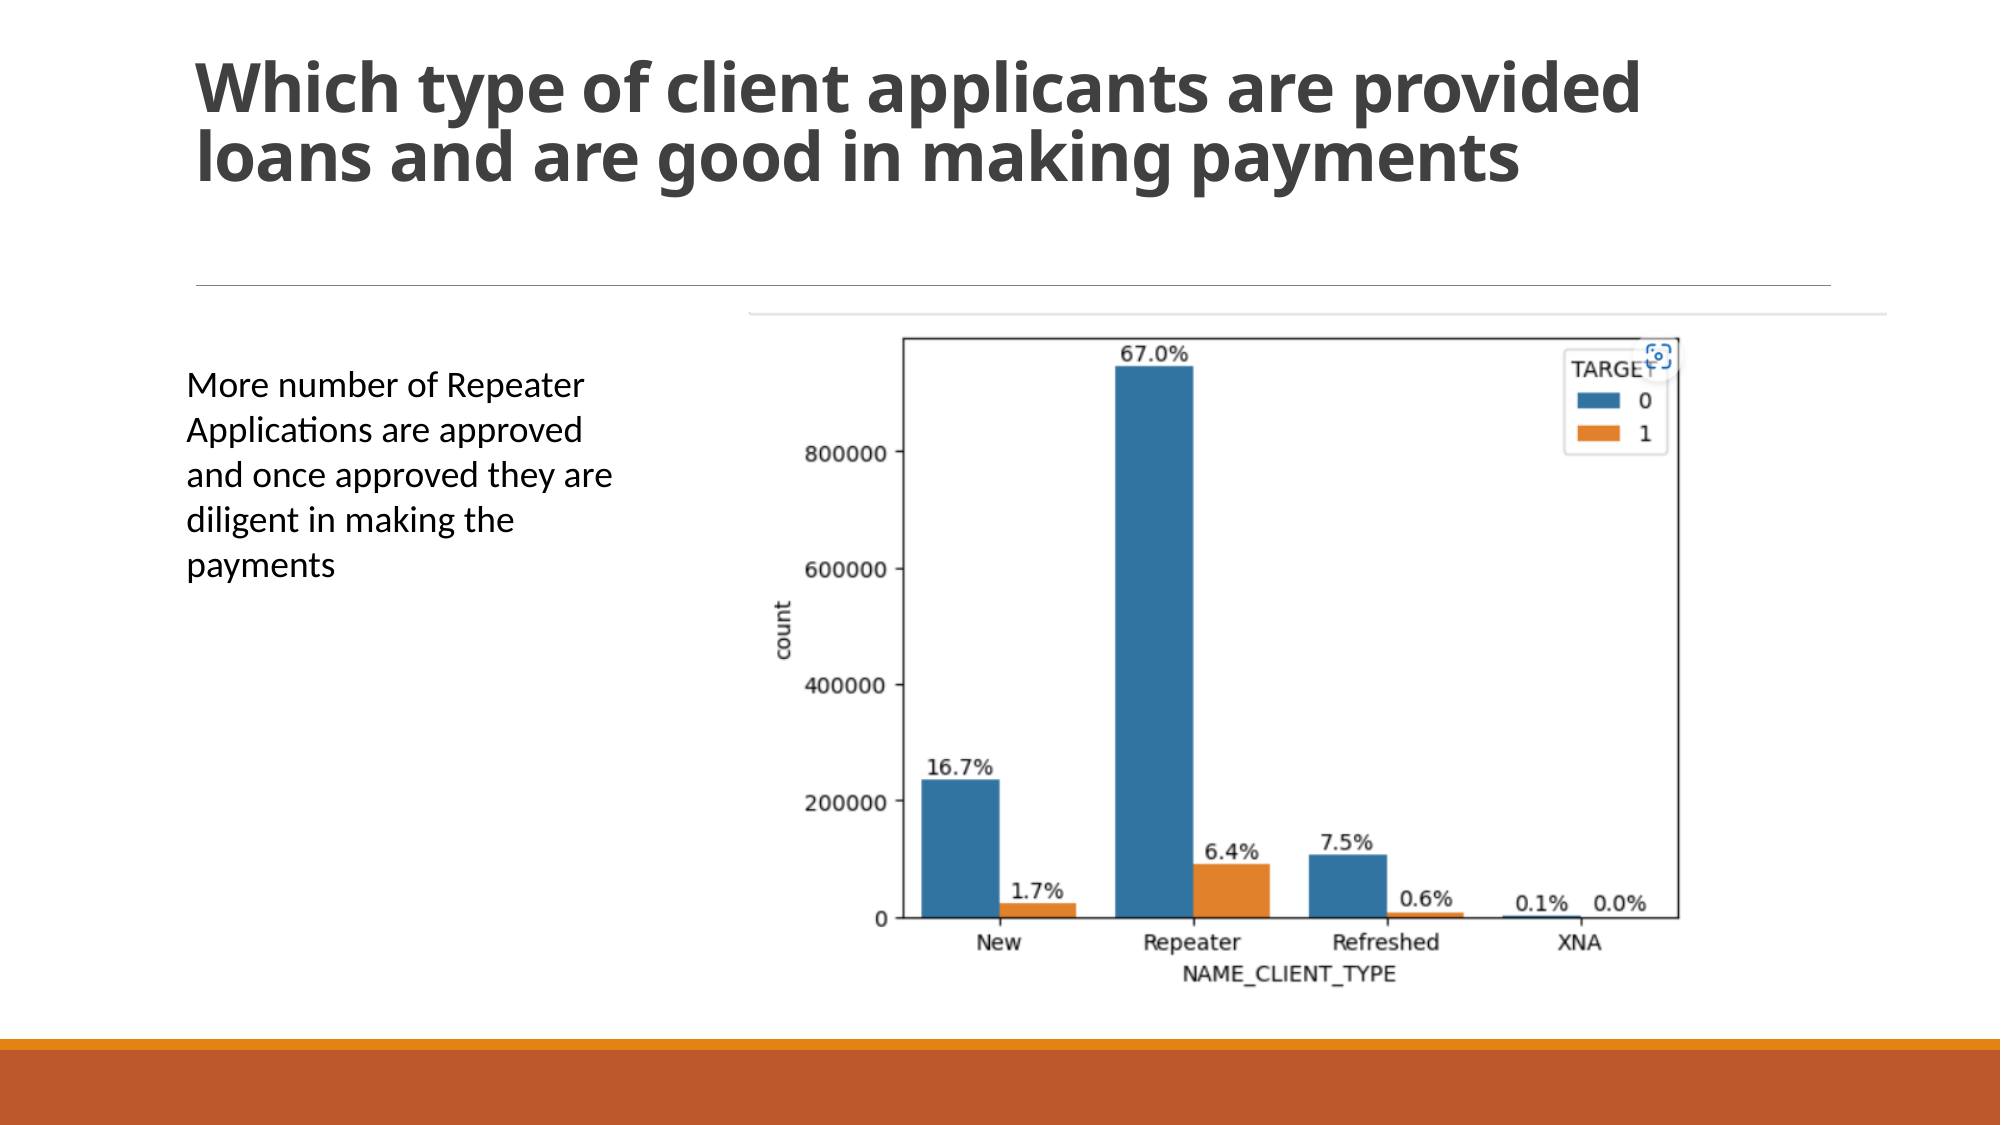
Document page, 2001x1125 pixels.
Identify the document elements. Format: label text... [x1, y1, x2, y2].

picture [734, 312, 1887, 1021]
title Which type of client applicants are provided loans and are good in making payments [180, 47, 1830, 285]
text_box More number of Repeater Applications are approved and once approved they are diligent in making the payments [171, 352, 657, 593]
